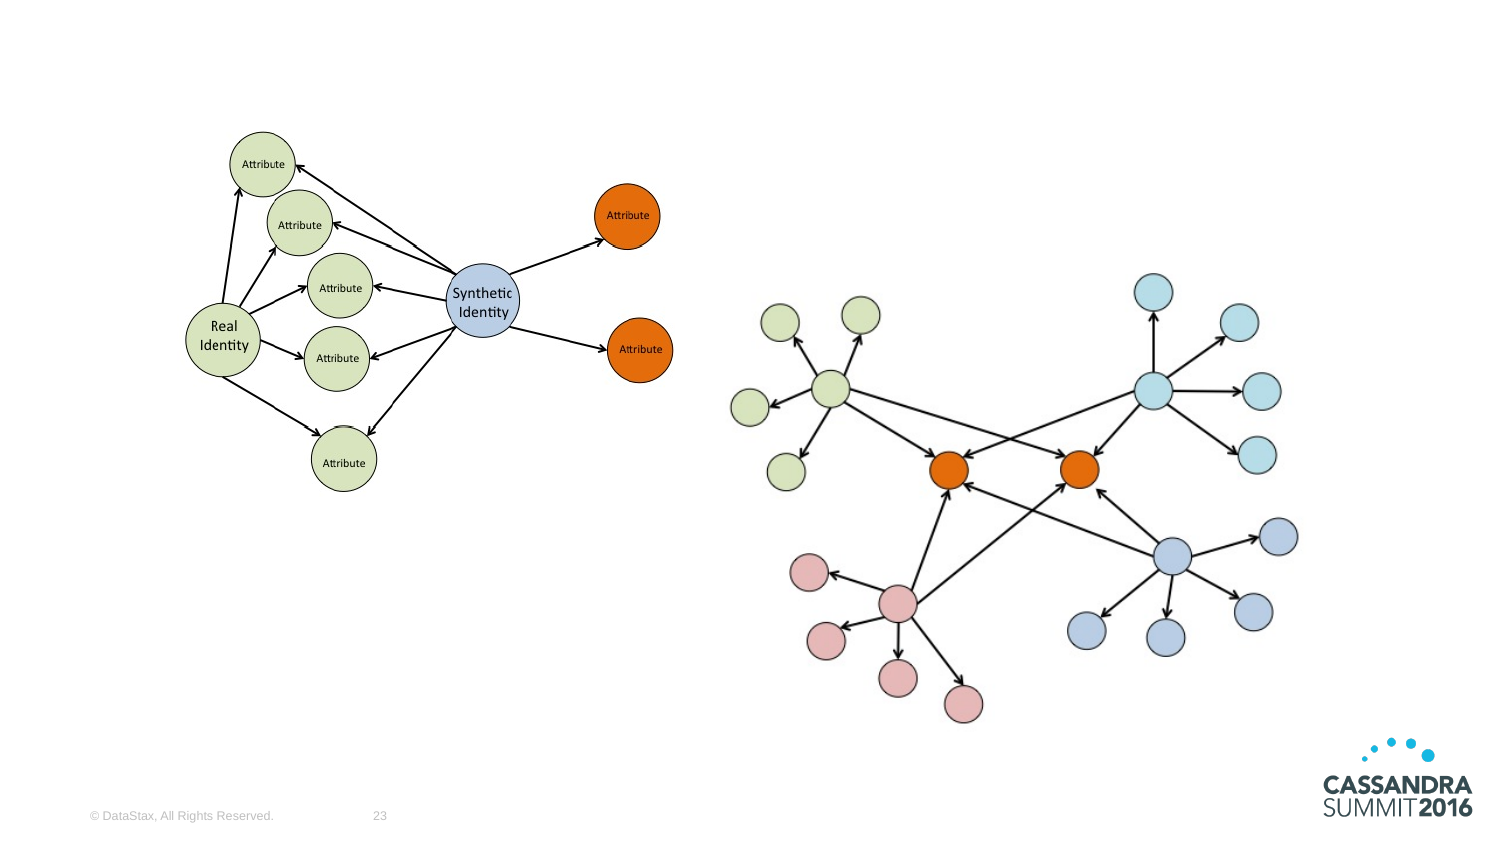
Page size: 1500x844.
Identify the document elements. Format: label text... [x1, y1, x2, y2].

slide_number 23 [346, 793, 414, 839]
picture [174, 121, 676, 498]
picture [1320, 734, 1475, 819]
footer © DataStax, All Rights Reserved. [75, 793, 337, 839]
picture [724, 271, 1307, 734]
